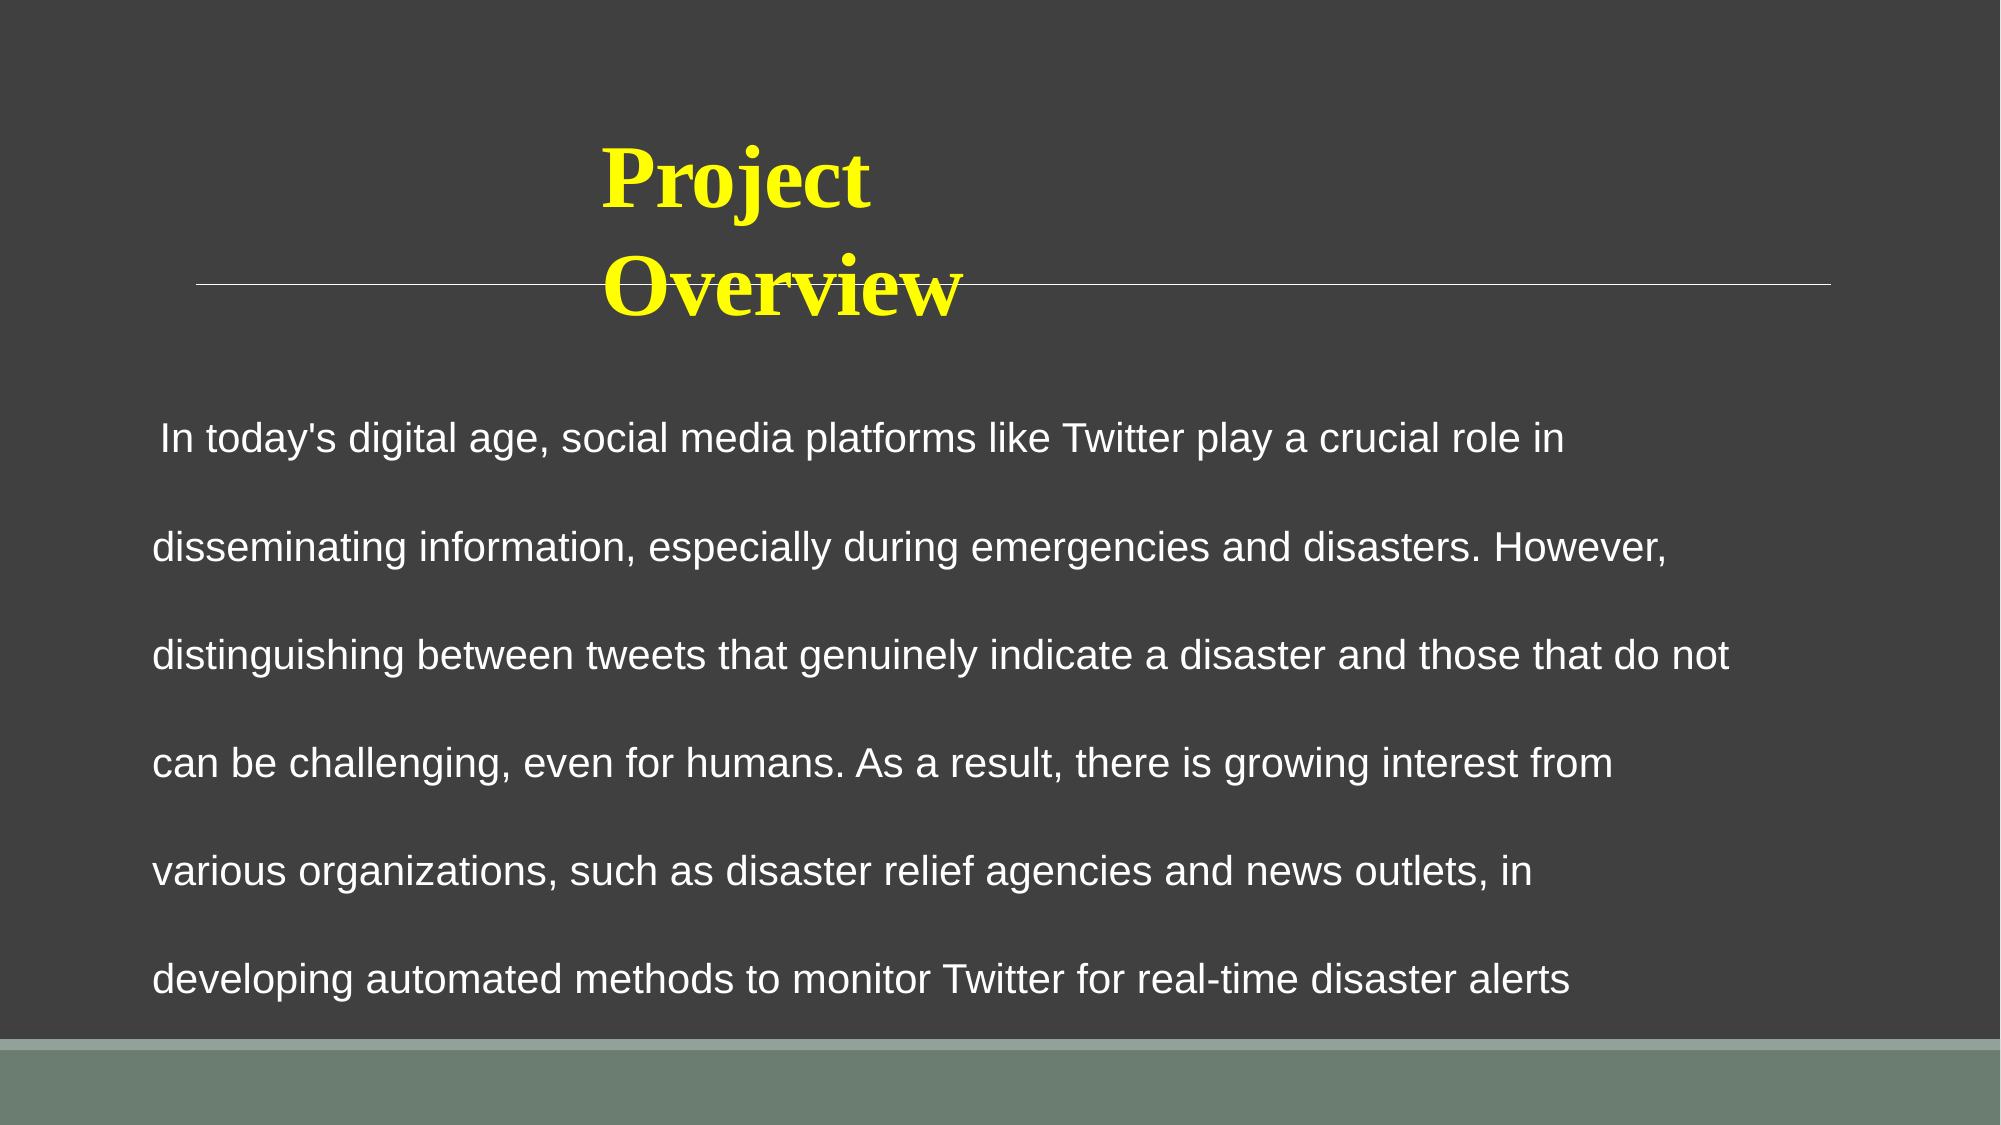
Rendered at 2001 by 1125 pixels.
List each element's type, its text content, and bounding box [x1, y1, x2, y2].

text_box In today's digital age, social media platforms like Twitter play a crucial role in disseminating information, especially during emergencies and disasters. However, distinguishing between tweets that genuinely indicate a disaster and those that do not can be challenging, even for humans. As a result, there is growing interest from various organizations, such as disaster relief agencies and news outlets, in developing automated methods to monitor Twitter for real-time disaster alerts [150, 337, 1743, 1002]
title Project Overview [599, 116, 1256, 334]
